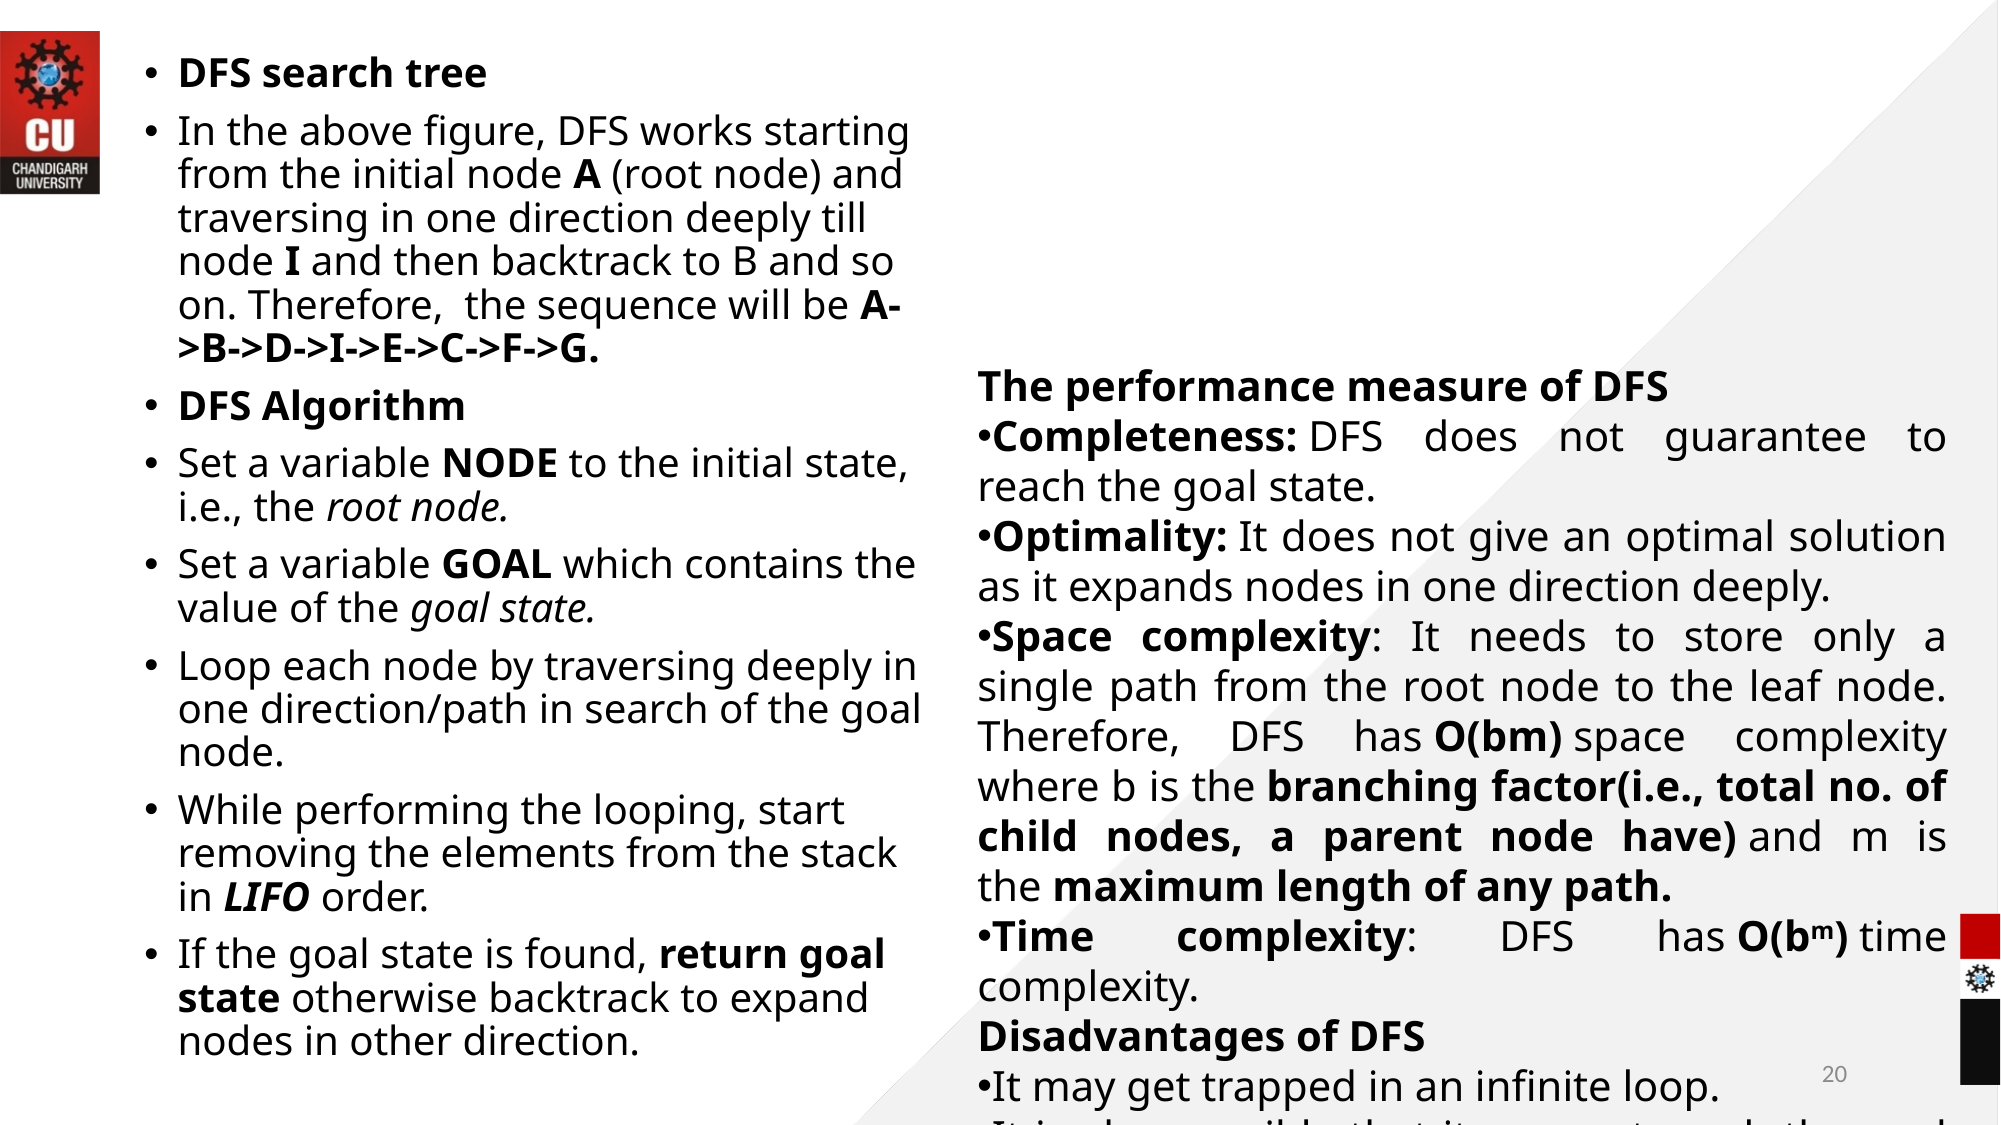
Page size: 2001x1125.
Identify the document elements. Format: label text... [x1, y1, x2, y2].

text_box The performance measure of DFS Completeness: DFS does not guarantee to reach the goal state. Optimality: It does not give an optimal solution as it expands nodes in one direction deeply. Space complexity: It needs to store only a single path from the root node to the leaf node. Therefore, DFS has O(bm) space complexity where b is the branching factor(i.e., total no. of child nodes, a parent node have) and m is the maximum length of any path. Time complexity: DFS has O(bm) time complexity. Disadvantages of DFS It may get trapped in an infinite loop. It is also possible that it may not reach the goal state. DFS does not give an optimal solution. [962, 352, 1963, 1125]
list DFS search tree In the above figure, DFS works starting from the initial node A (root node) and traversing in one direction deeply till node I and then backtrack to B and so on. Therefore, the sequence will be A->B->D->I->E->C->F->G. DFS Algorithm Set a variable NODE to the initial state, i.e., the root node. Set a variable GOAL which contains the value of the goal state. Loop each node by traversing deeply in one direction/path in search of the goal node. While performing the looping, start removing the elements from the stack in LIFO order. If the goal state is found, return goal state otherwise backtrack to expand nodes in other direction. [129, 45, 963, 1080]
picture [0, 0, 2001, 1125]
